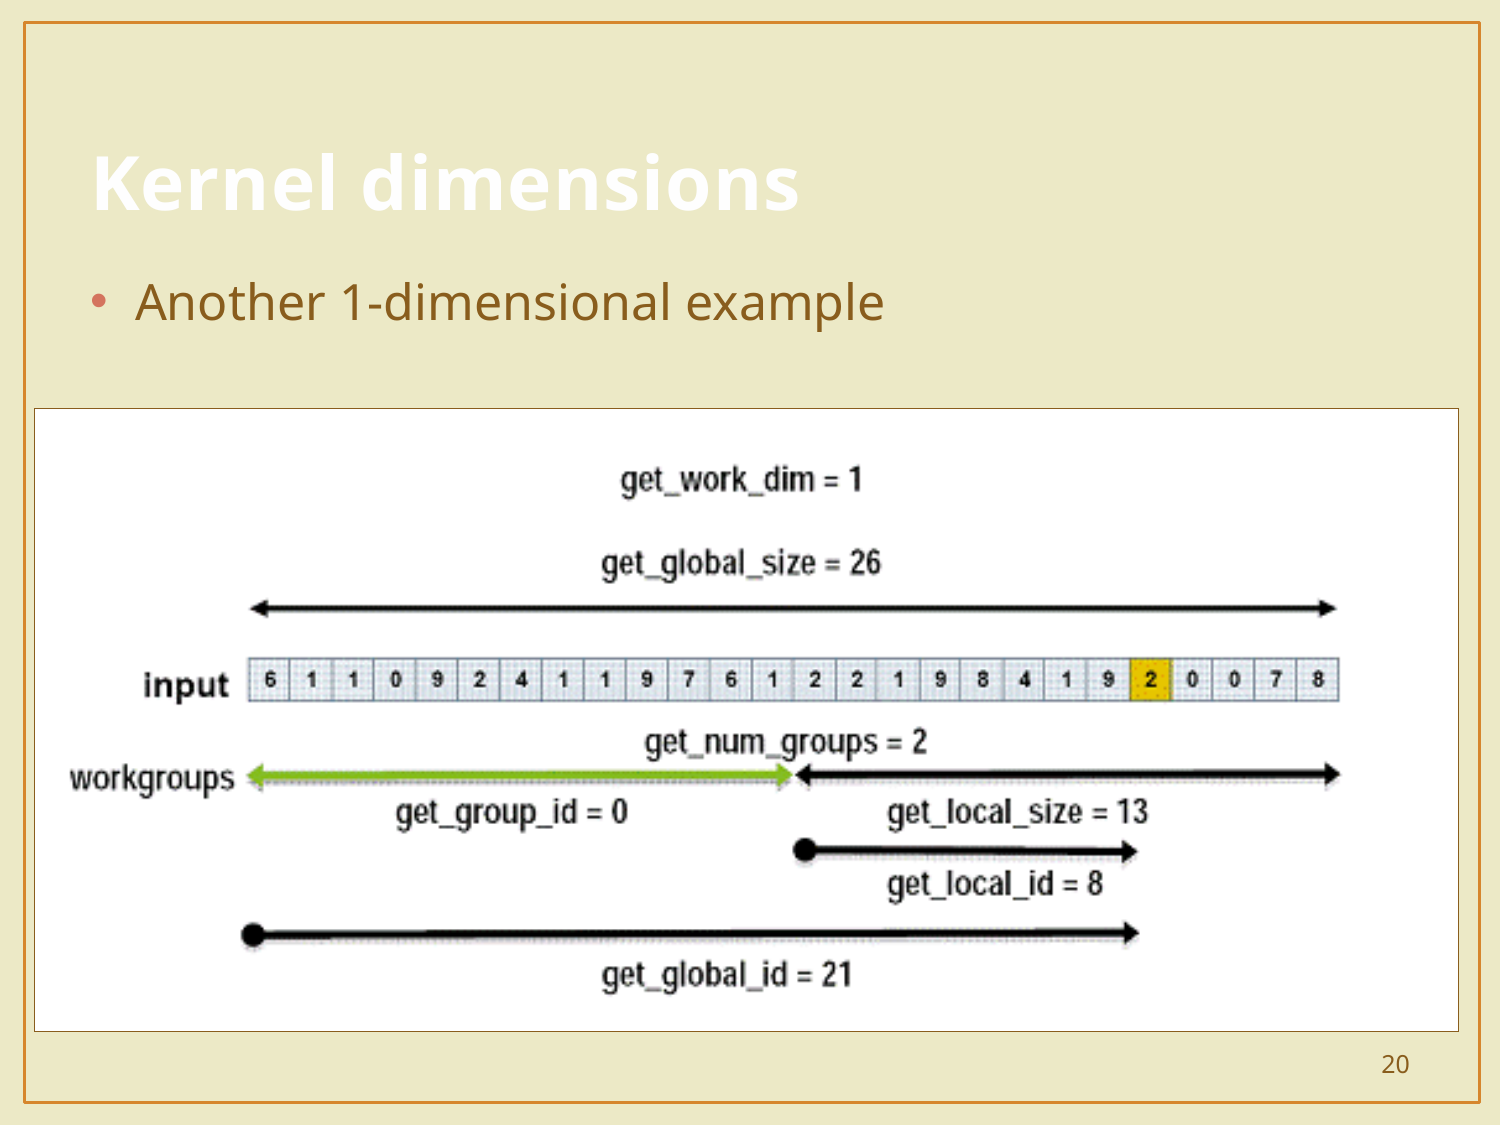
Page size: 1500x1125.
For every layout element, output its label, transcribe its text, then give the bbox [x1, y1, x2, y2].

slide_number 20 [1074, 1044, 1425, 1096]
picture [34, 408, 1459, 1033]
title Kernel dimensions [75, 45, 1425, 233]
list Another 1-dimensional example [75, 262, 1425, 405]
